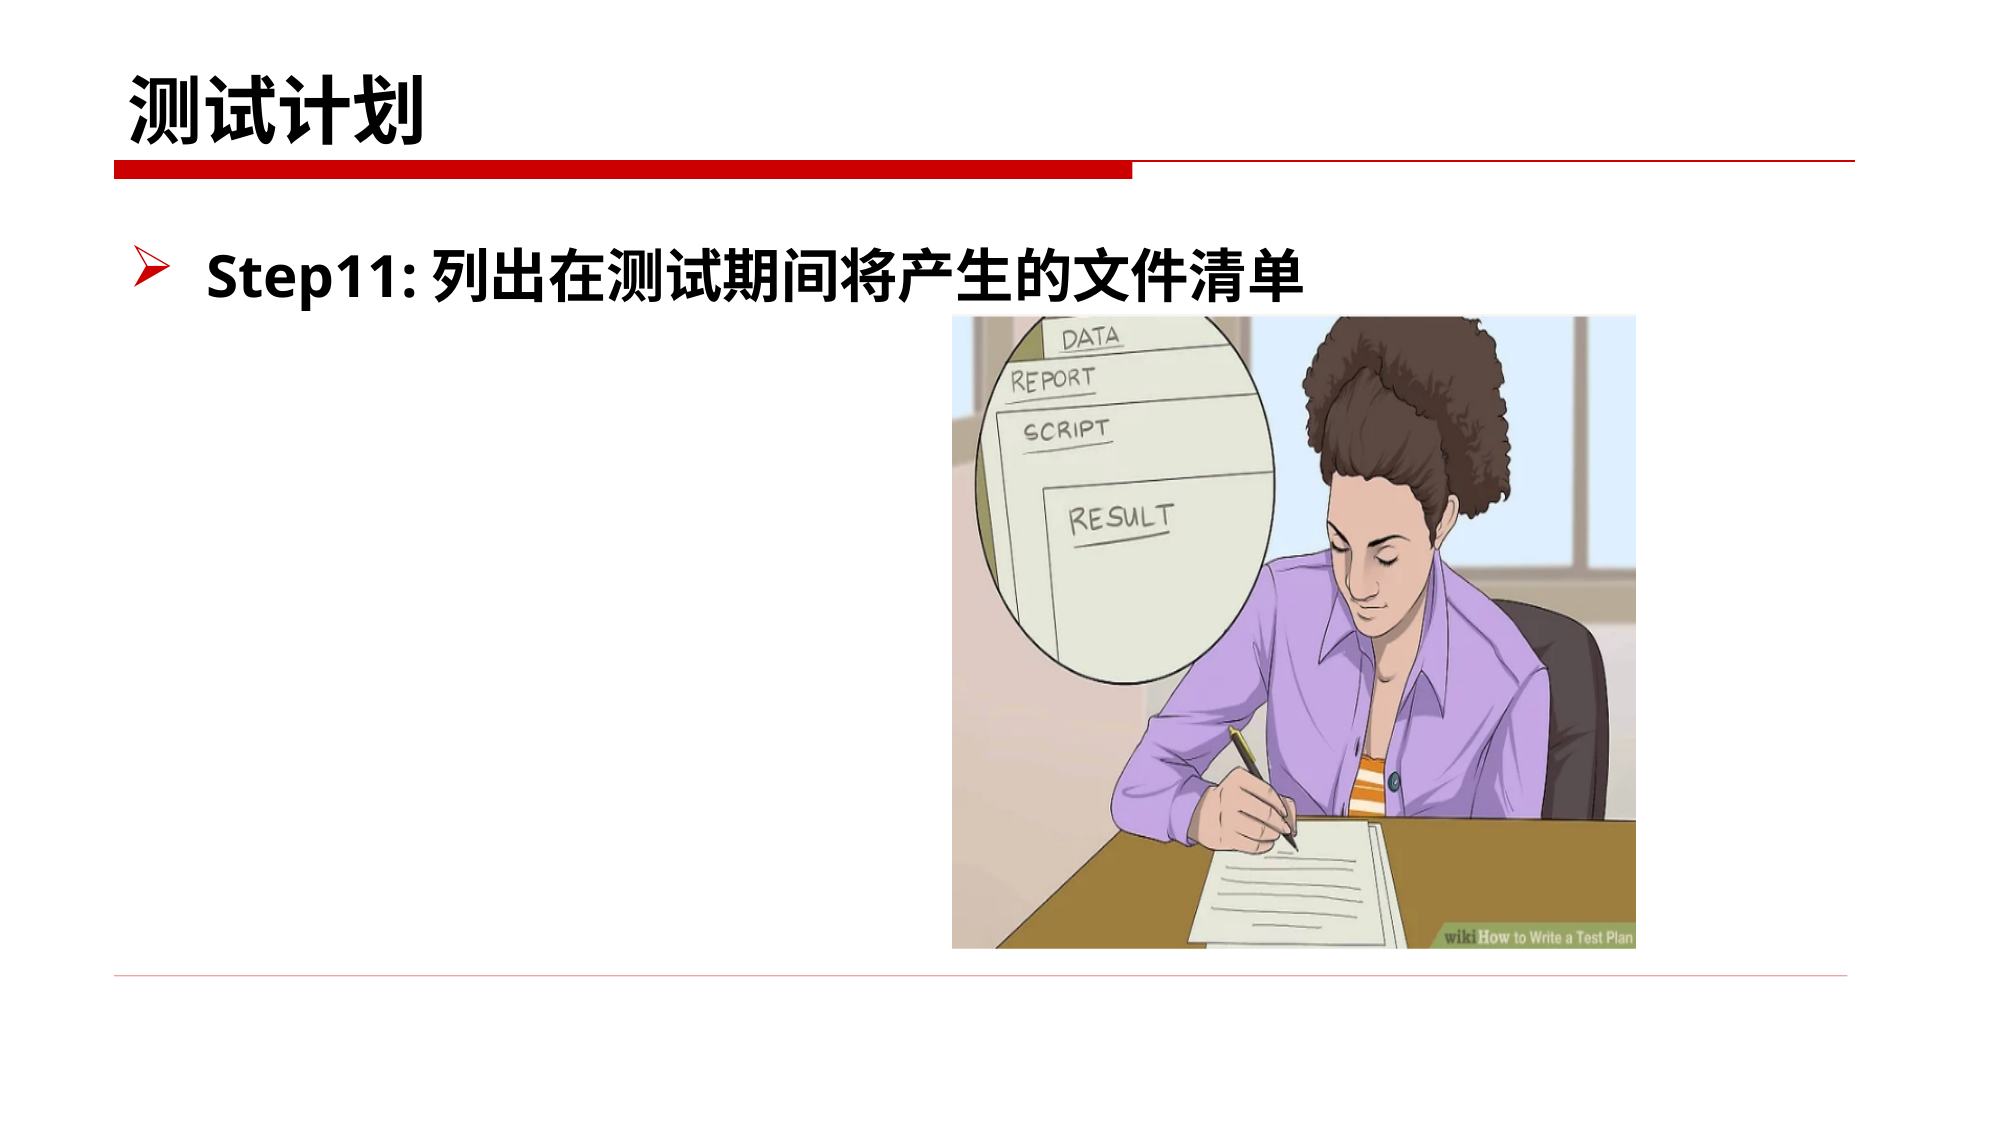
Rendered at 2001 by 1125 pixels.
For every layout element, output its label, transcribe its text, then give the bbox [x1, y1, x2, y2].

list Step11:列出在测试期间将产生的文件清单 [114, 196, 1865, 897]
picture [952, 314, 1637, 957]
title 测试计划 [112, 42, 1863, 161]
